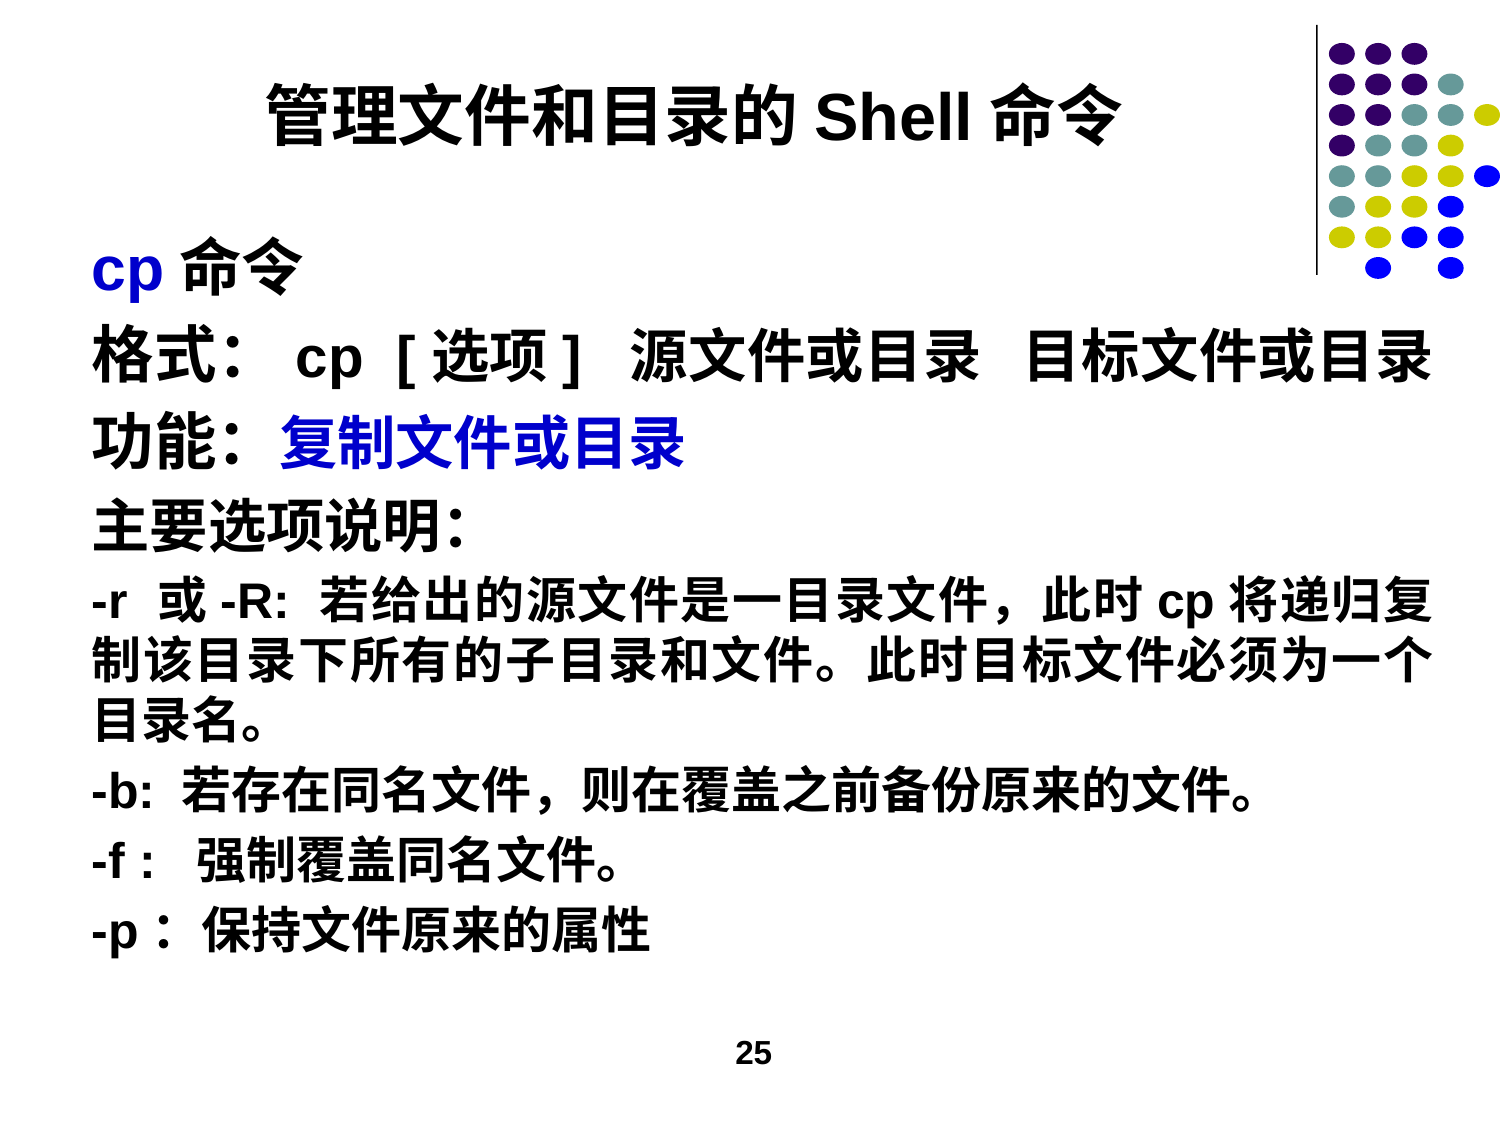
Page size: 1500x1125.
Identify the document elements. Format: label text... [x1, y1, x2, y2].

slide_number 25 [578, 1023, 930, 1099]
list cp命令 格式：cp [选项] 源文件或目录 目标文件或目录 功能：复制文件或目录 主要选项说明： -r 或-R: 若给出的源文件是一目录文件，此时cp将递归复制该目录下所有的子目录和文件。此时目标文件必须为一个目录名。 -b: 若存在同名文件，则在覆盖之前备份原来的文件。 -f : 强制覆盖同名文件。 -p：保持文件原来的属性 [76, 219, 1449, 1000]
title 管理文件和目录的Shell命令 [74, 19, 1313, 162]
